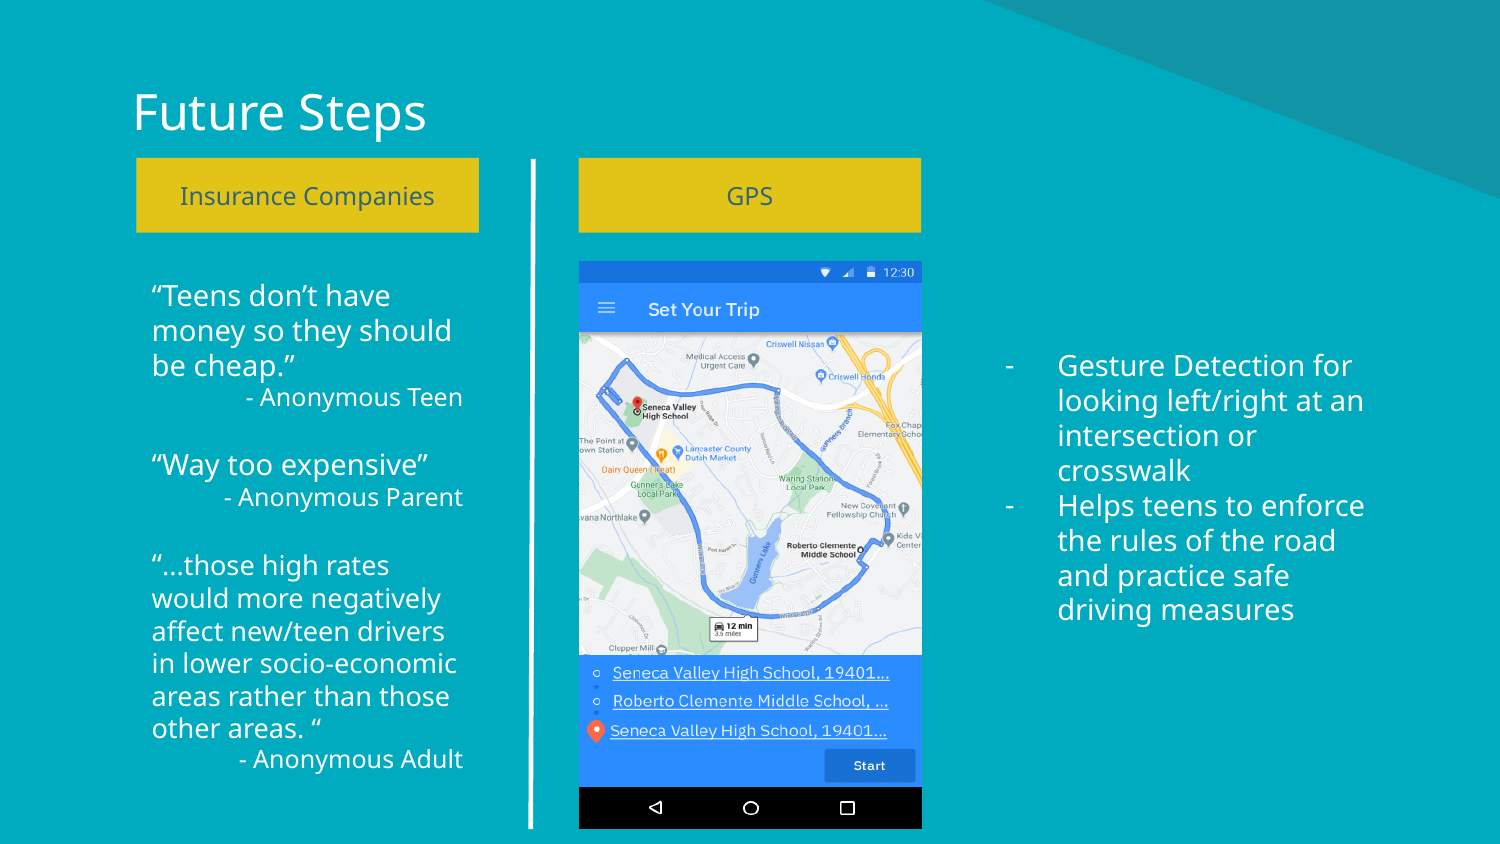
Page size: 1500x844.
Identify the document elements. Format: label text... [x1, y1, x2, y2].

subtitle Insurance Companies [136, 158, 479, 233]
picture [578, 261, 922, 830]
subtitle Gesture Detection for looking left/right at an intersection or crosswalk Helps teens to enforce the rules of the road and practice safe driving measures [967, 332, 1390, 657]
subtitle “Teens don’t have money so they should be cheap.” - Anonymous Teen “Way too expensive” - Anonymous Parent “...those high rates would more negatively affect new/teen drivers in lower socio-economic areas rather than those other areas. “ - Anonymous Adult [136, 261, 479, 829]
subtitle GPS [578, 158, 922, 233]
title Future Steps [116, 63, 1383, 158]
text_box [530, 158, 534, 830]
